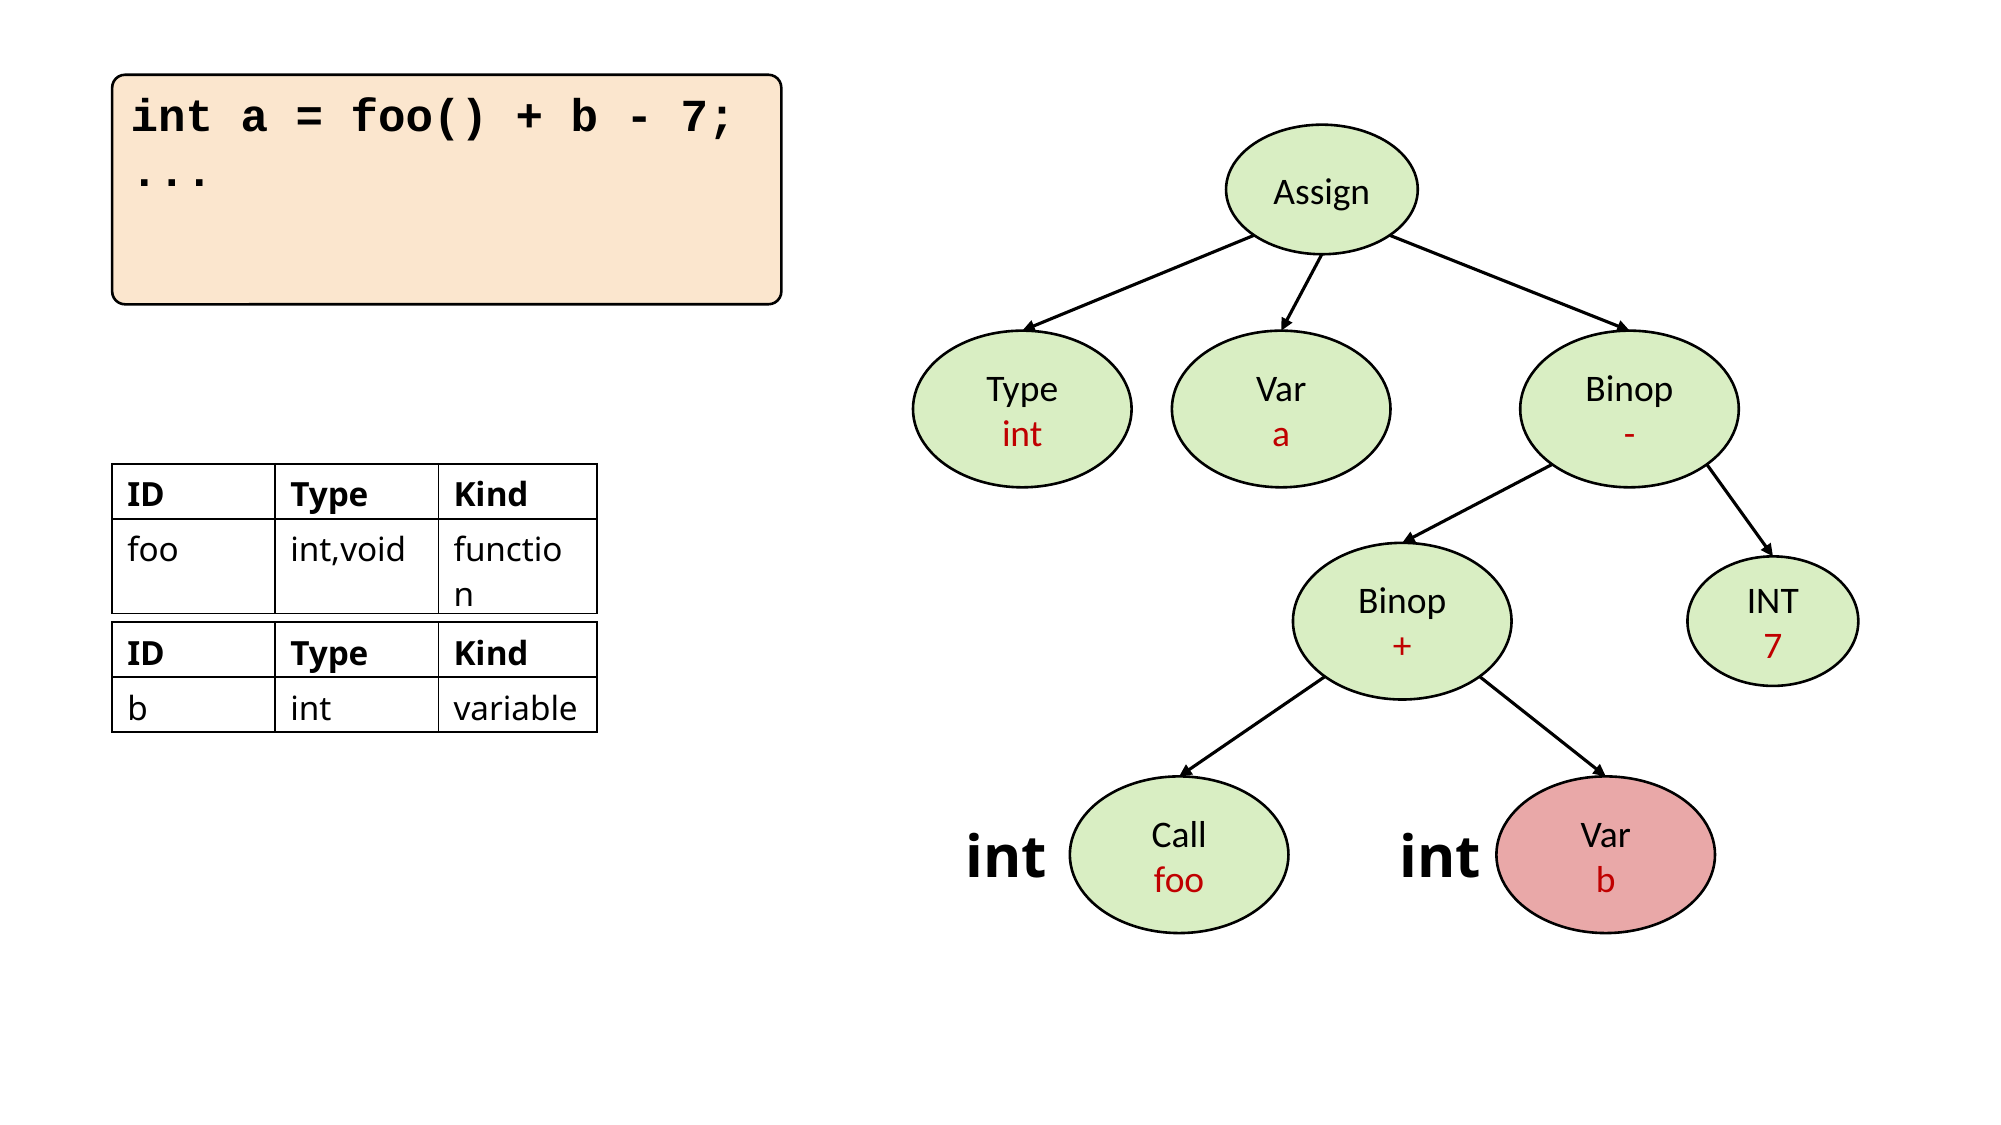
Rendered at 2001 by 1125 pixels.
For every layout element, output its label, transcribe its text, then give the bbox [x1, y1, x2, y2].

text_box Assign [1224, 123, 1420, 256]
table_header Type [276, 623, 438, 676]
table_header ID [113, 465, 274, 518]
table_cell function [439, 520, 596, 613]
text_box Binop + [1291, 541, 1513, 701]
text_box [1280, 253, 1323, 332]
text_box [1389, 234, 1630, 332]
table_cell int [276, 678, 438, 731]
text_box Binop - [1518, 329, 1741, 489]
table_header ID [113, 623, 274, 676]
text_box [1401, 463, 1553, 544]
table_header Kind [439, 623, 596, 676]
table_cell foo [113, 520, 274, 613]
text_box Type int [911, 329, 1133, 489]
text_box int [942, 811, 1070, 897]
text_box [1706, 463, 1774, 557]
text_box Var b [1504, 775, 1717, 935]
text_box INT 7 [1686, 555, 1860, 688]
table_cell variable [439, 678, 596, 731]
table_cell b [113, 678, 274, 731]
text_box Var a [1170, 329, 1392, 489]
table_header Type [276, 465, 438, 518]
text_box Call foo [1070, 775, 1290, 935]
table_header Kind [439, 465, 596, 518]
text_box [1479, 676, 1607, 777]
text_box int [1376, 811, 1504, 897]
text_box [1021, 234, 1255, 332]
table_cell int,void [276, 520, 438, 613]
text_box int a = foo() + b - 7; ... [110, 73, 783, 306]
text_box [1178, 676, 1326, 777]
